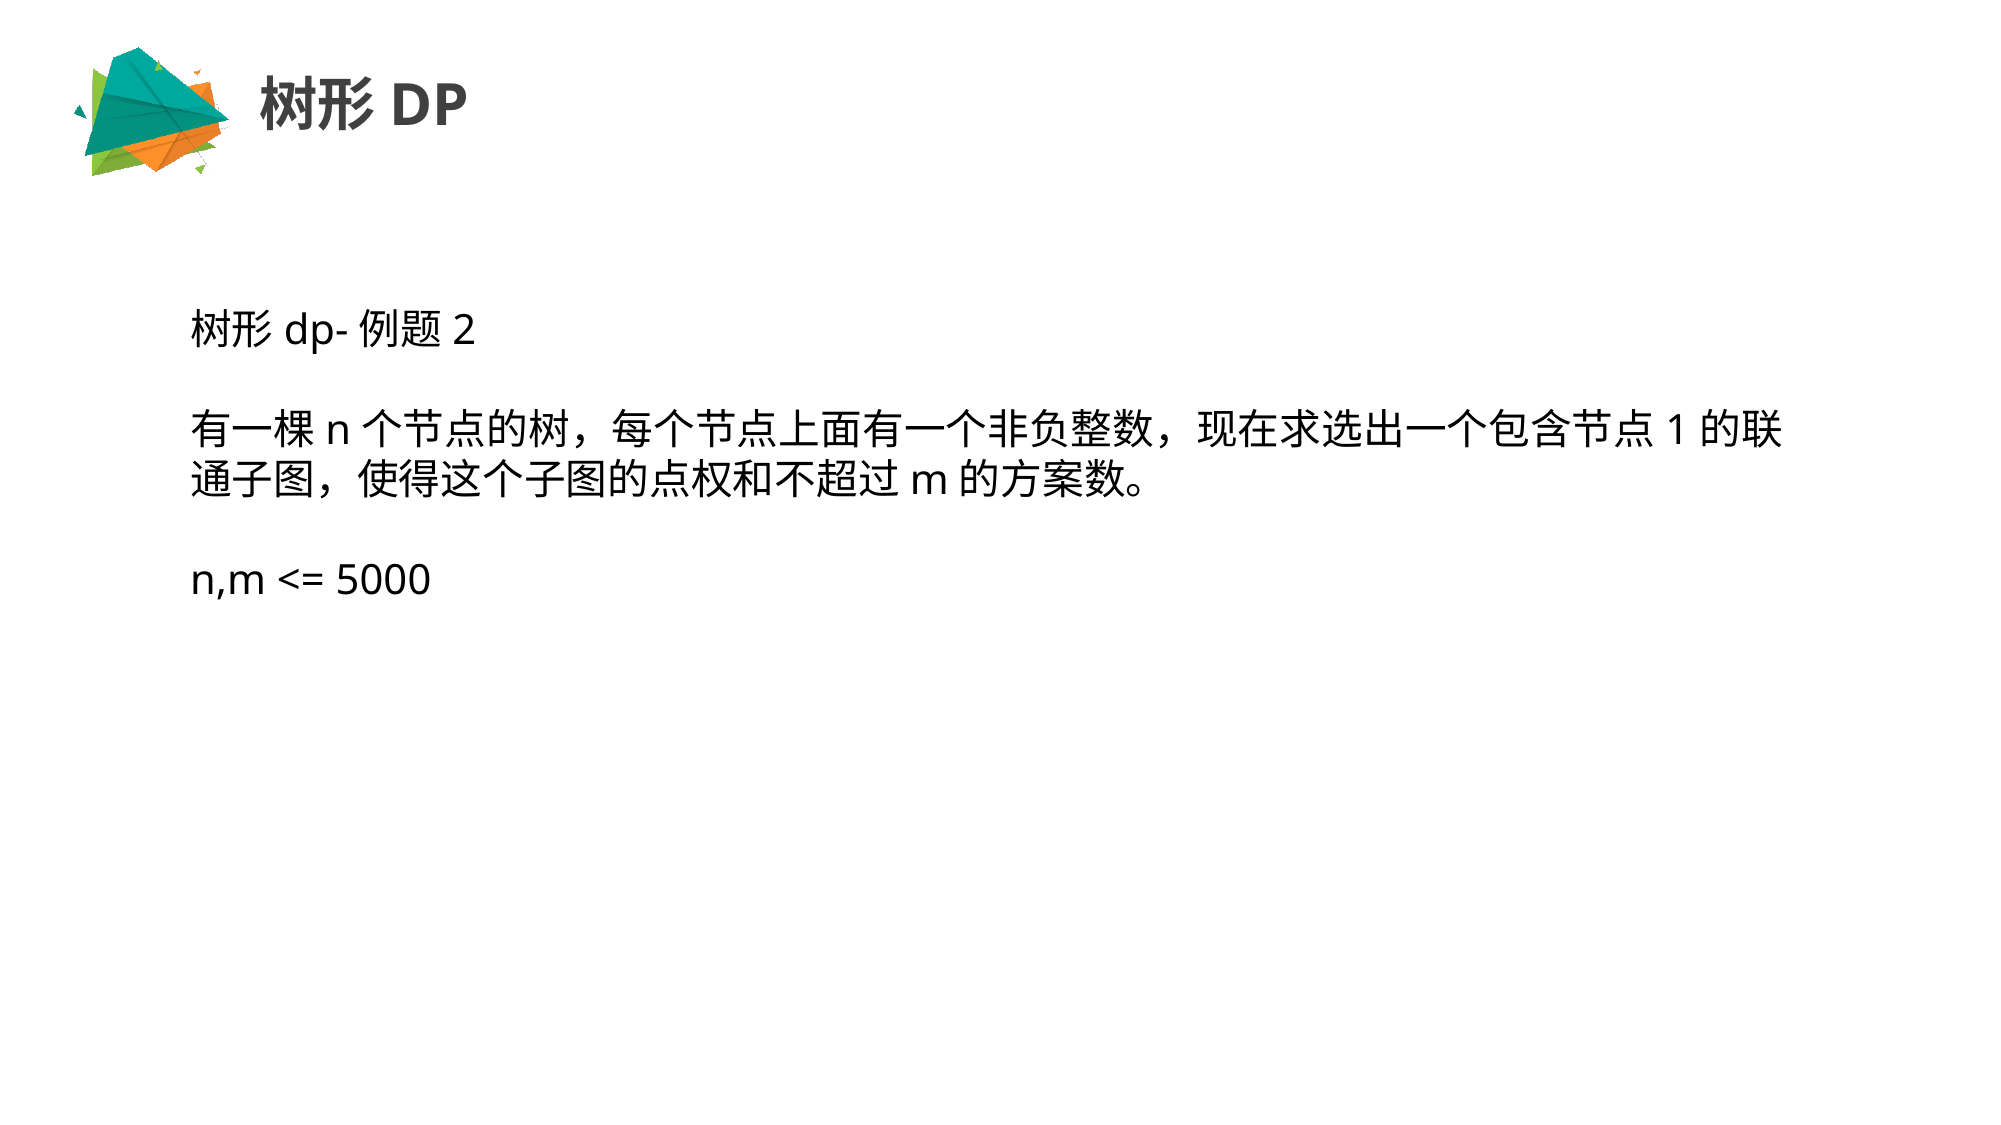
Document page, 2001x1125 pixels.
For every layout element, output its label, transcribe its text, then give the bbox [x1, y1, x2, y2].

picture [55, 47, 232, 178]
text_box 树形DP [251, 59, 793, 145]
text_box 树形dp-例题2 有一棵n个节点的树，每个节点上面有一个非负整数，现在求选出一个包含节点1的联通子图，使得这个子图的点权和不超过m的方案数。 n,m <= 5000 [175, 295, 1825, 611]
